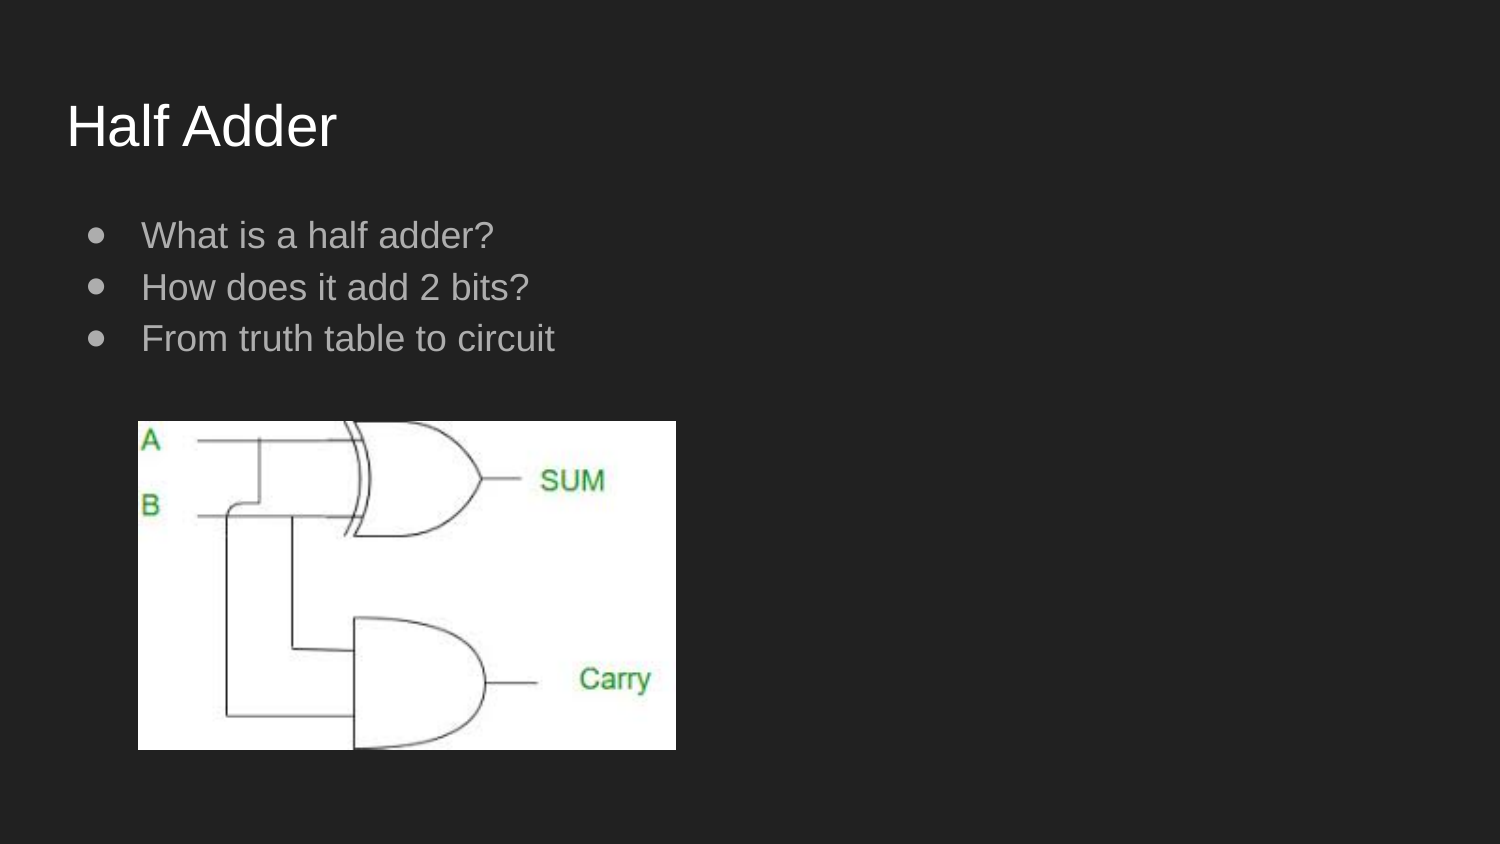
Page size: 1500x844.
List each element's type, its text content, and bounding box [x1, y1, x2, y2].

list What is a half adder? How does it add 2 bits? From truth table to circuit [51, 189, 1449, 750]
picture [137, 421, 676, 750]
title Half Adder [51, 72, 1449, 167]
